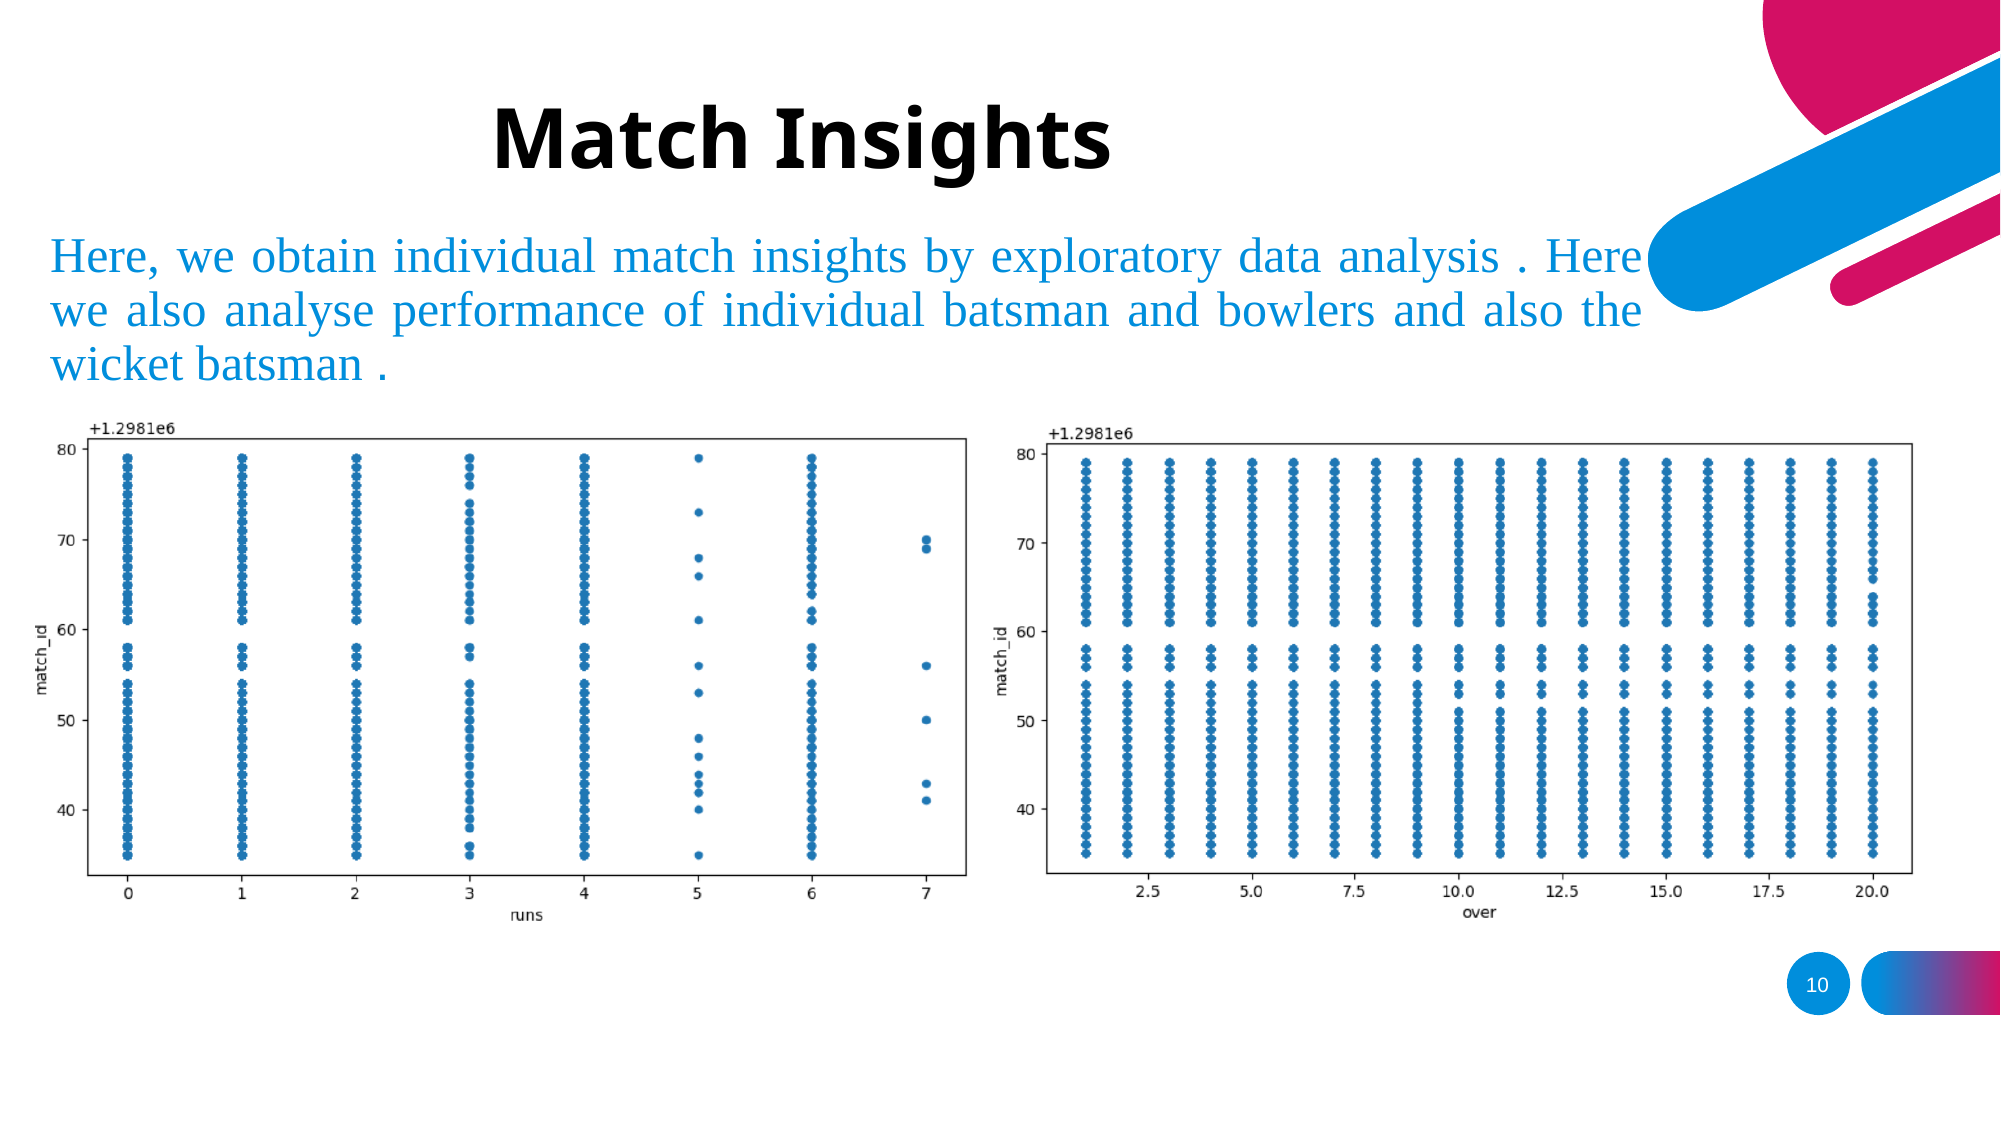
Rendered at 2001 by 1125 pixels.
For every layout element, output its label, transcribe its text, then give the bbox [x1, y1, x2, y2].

slide_number 10 [1772, 954, 1863, 1015]
picture [35, 405, 1975, 942]
subtitle Here, we obtain individual match insights by exploratory data analysis . Here we also analyse performance of individual batsman and bowlers and also the wicket batsman . [35, 222, 1660, 394]
title Match Insights [52, 87, 1552, 195]
